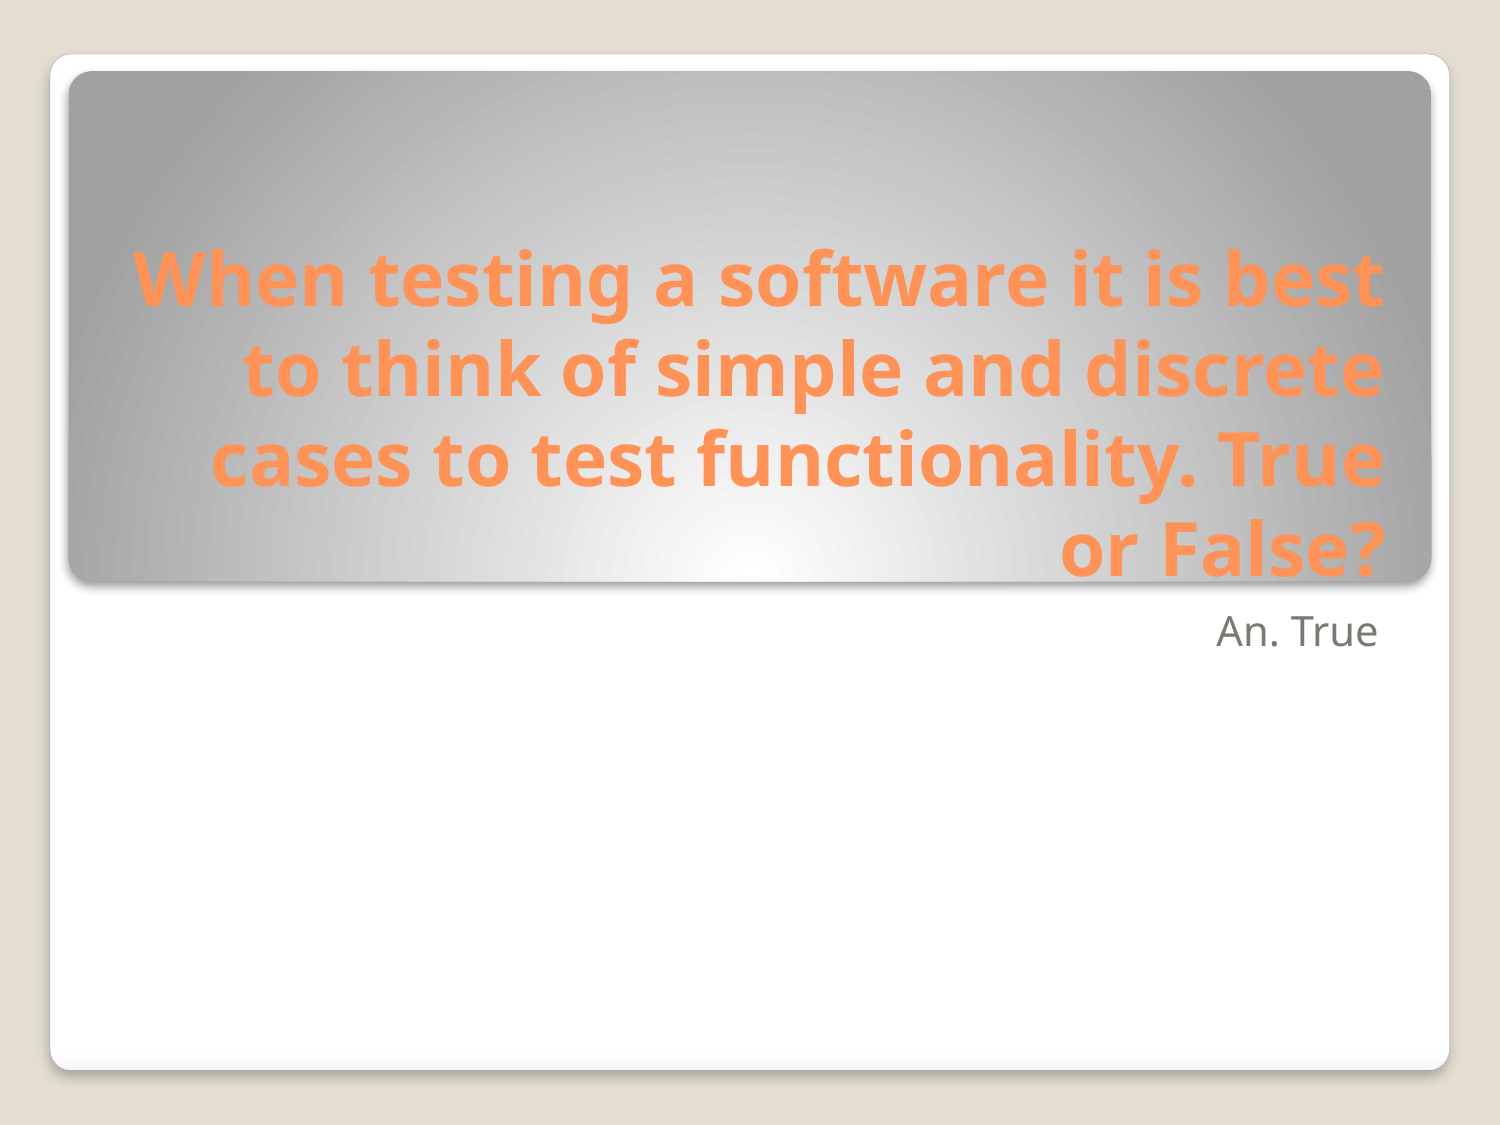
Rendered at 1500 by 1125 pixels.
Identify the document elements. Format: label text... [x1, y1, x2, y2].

title When testing a software it is best to think of simple and discrete cases to test functionality. True or False? [118, 298, 1394, 599]
subtitle An. True [118, 604, 1394, 755]
